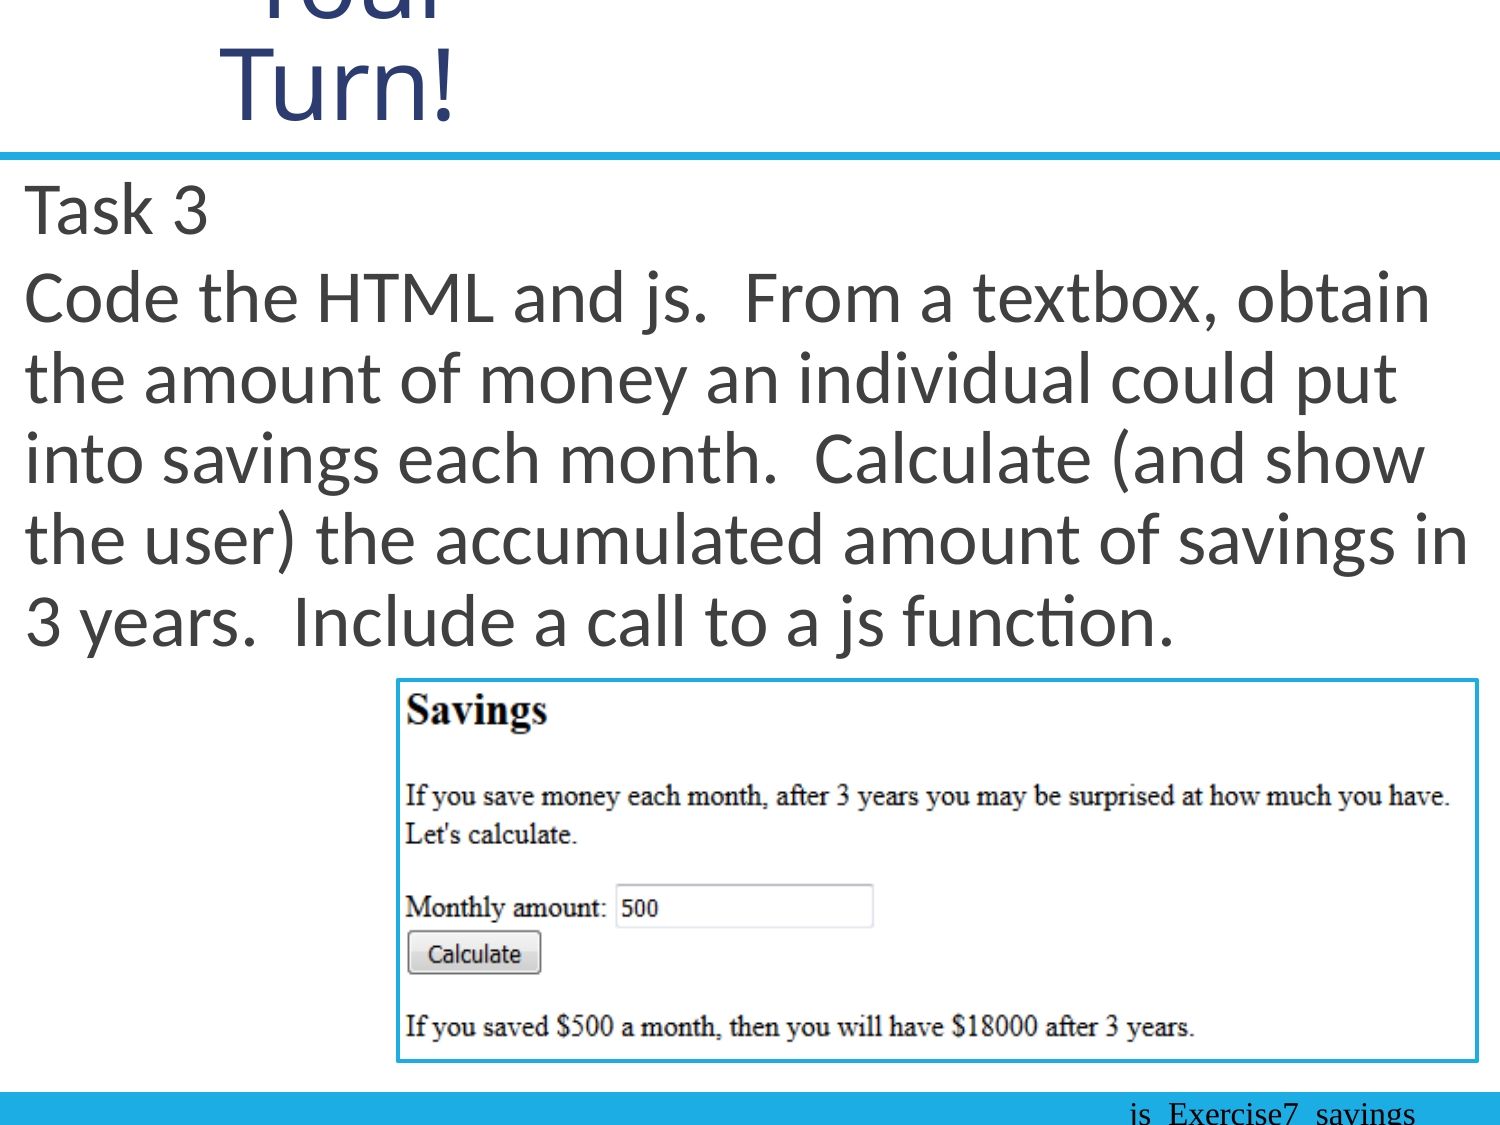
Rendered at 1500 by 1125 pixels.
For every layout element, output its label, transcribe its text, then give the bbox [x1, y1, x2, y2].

text_box Task 3 [24, 166, 245, 251]
picture [399, 681, 1476, 1060]
text_box Code the HTML and js. From a textbox, obtain the amount of money an individual could put into savings each month. Calculate (and show the user) the accumulated amount of savings in 3 years. Include a call to a js function. [24, 249, 1500, 657]
text_box js_Exercise7_savings [1114, 1084, 1432, 1108]
text_box js_Exercise7_savings [1114, 1120, 1432, 1125]
title Your Turn! [24, 19, 473, 149]
